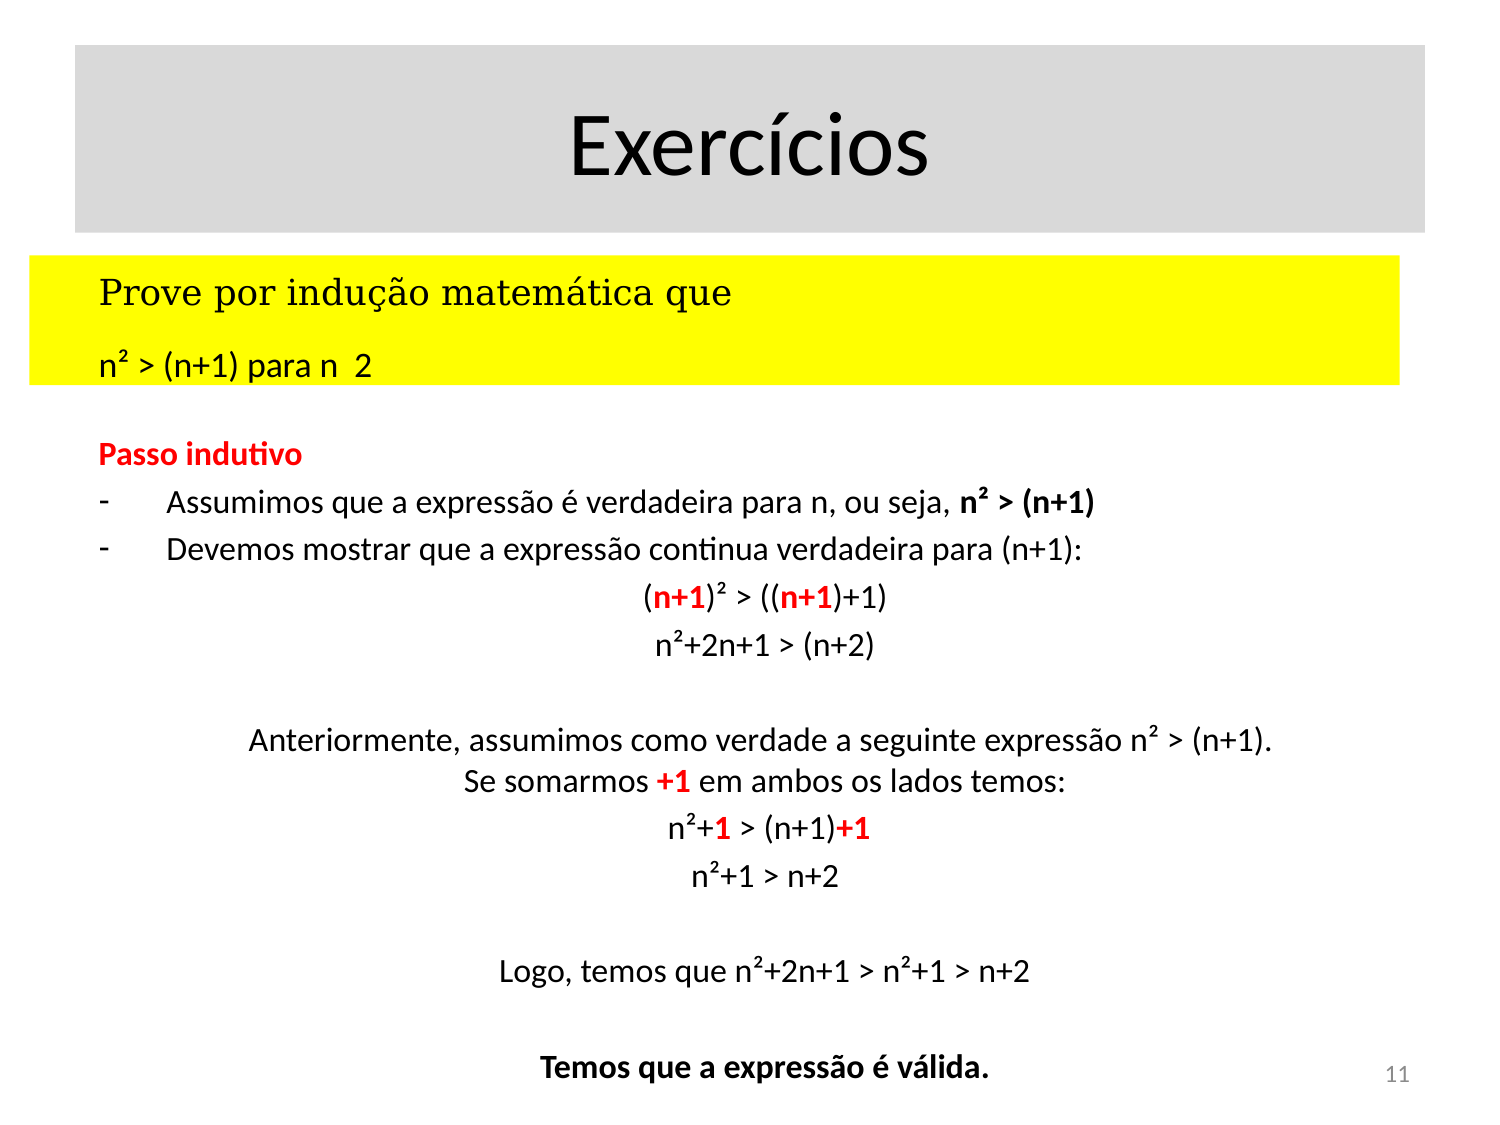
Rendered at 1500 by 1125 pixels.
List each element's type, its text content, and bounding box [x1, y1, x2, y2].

slide_number 11 [1074, 1042, 1425, 1103]
title Exercícios [75, 45, 1425, 233]
text_box [27, 253, 1402, 387]
